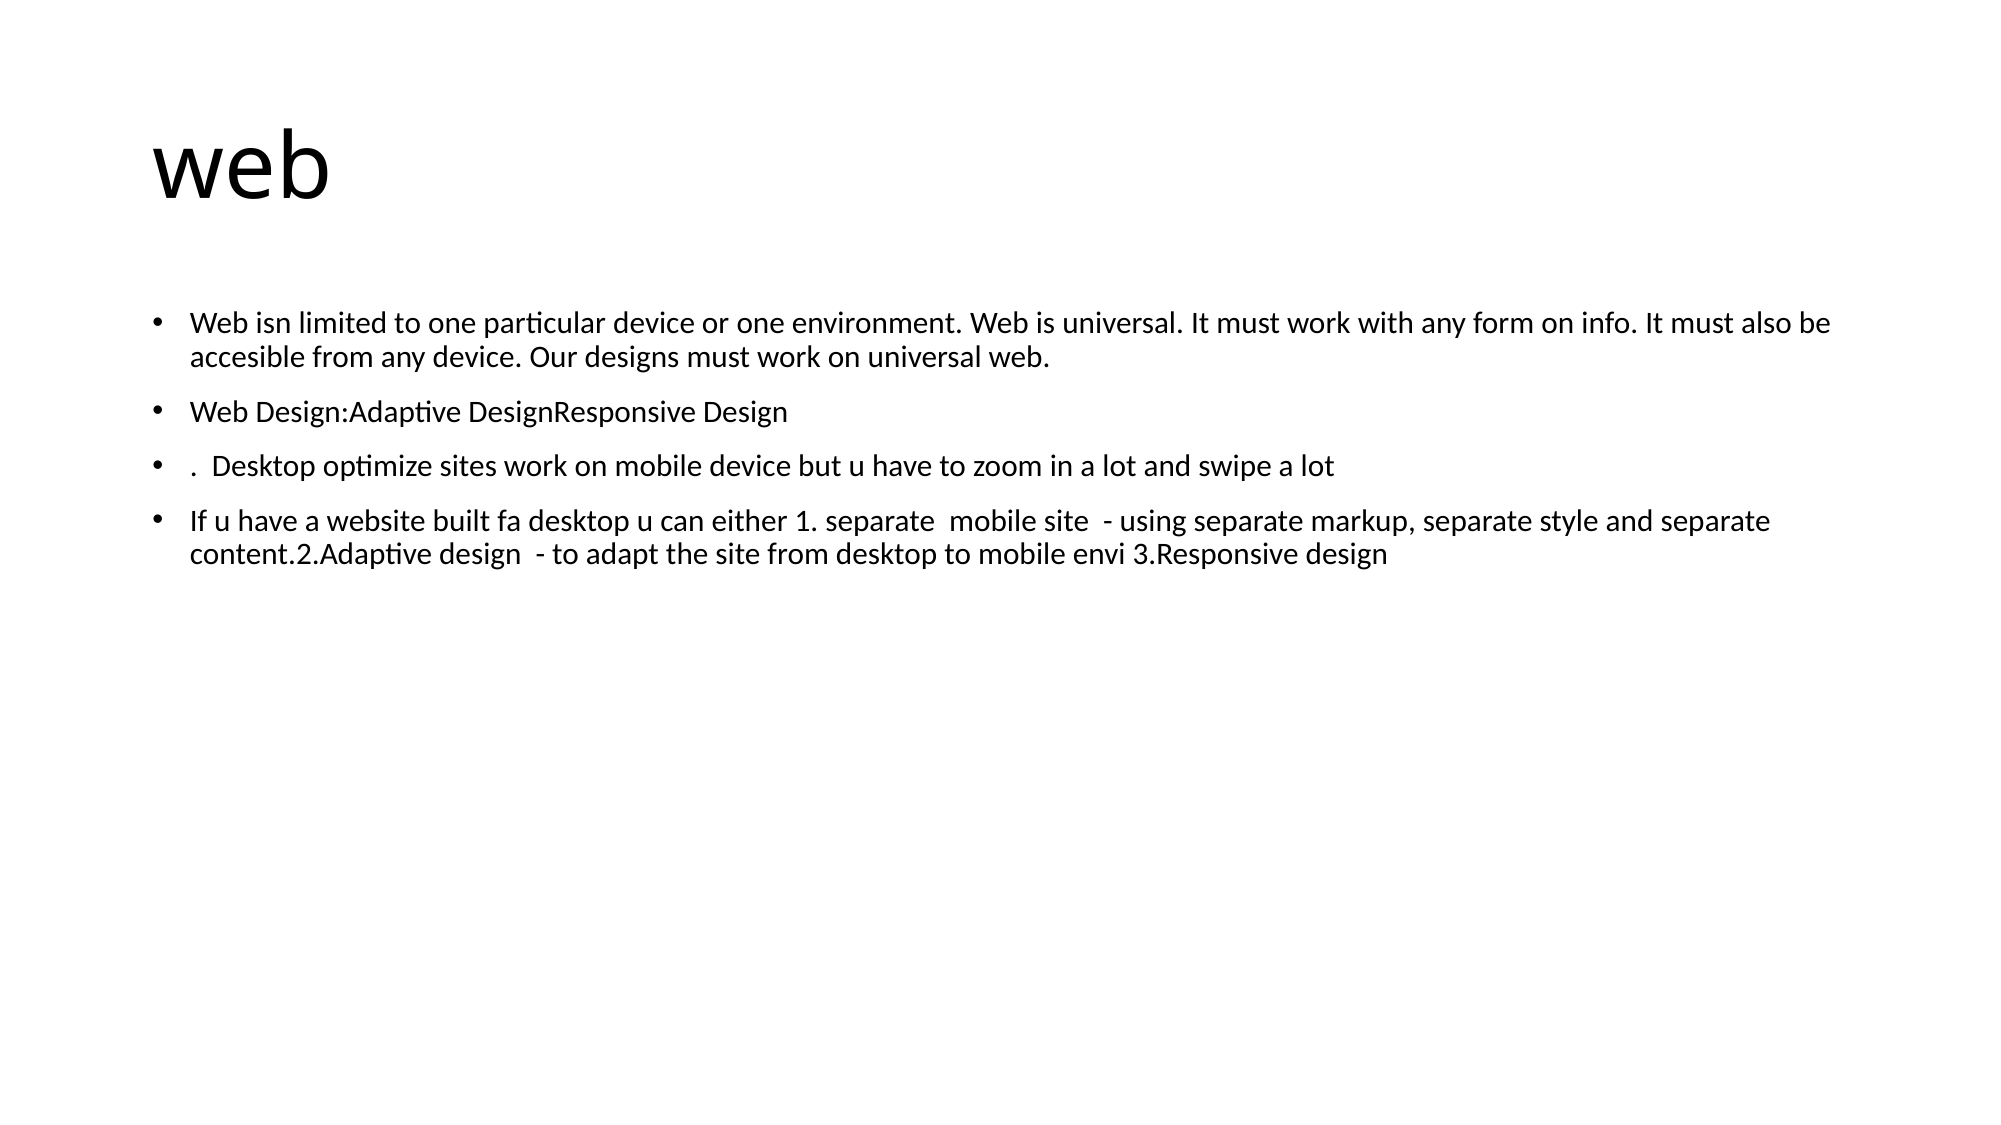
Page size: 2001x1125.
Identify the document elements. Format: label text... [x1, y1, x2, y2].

title web [137, 59, 1863, 278]
list Web isn limited to one particular device or one environment. Web is universal. It must work with any form on info. It must also be accesible from any device. Our designs must work on universal web. Web Design:Adaptive DesignResponsive Design . Desktop optimize sites work on mobile device but u have to zoom in a lot and swipe a lot If u have a website built fa desktop u can either 1. separate mobile site - using separate markup, separate style and separate content.2.Adaptive design - to adapt the site from desktop to mobile envi 3.Responsive design [137, 299, 1863, 1014]
